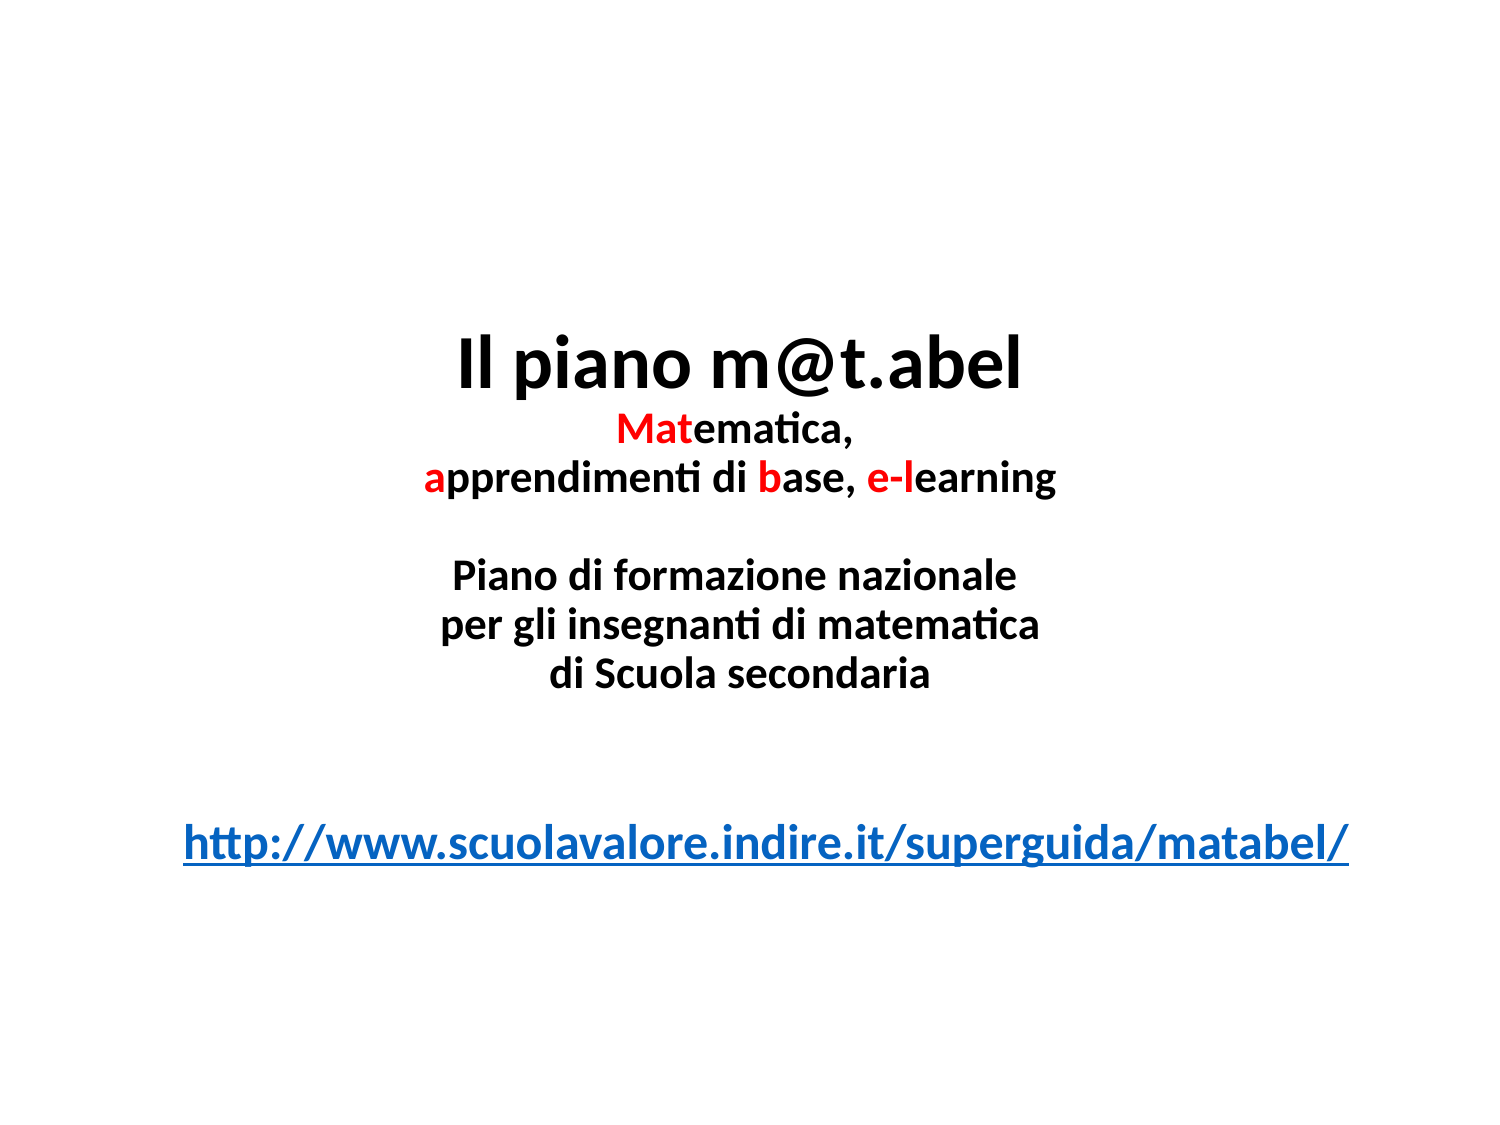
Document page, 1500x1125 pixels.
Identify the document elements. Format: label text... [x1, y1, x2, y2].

subtitle http://www.scuolavalore.indire.it/superguida/matabel/ [122, 808, 1410, 1080]
title Il piano m@t.abel Matematica, apprendimenti di base, e-learning Piano di formazione nazionale per gli insegnanti di matematica di Scuola secondaria [177, 314, 1303, 706]
